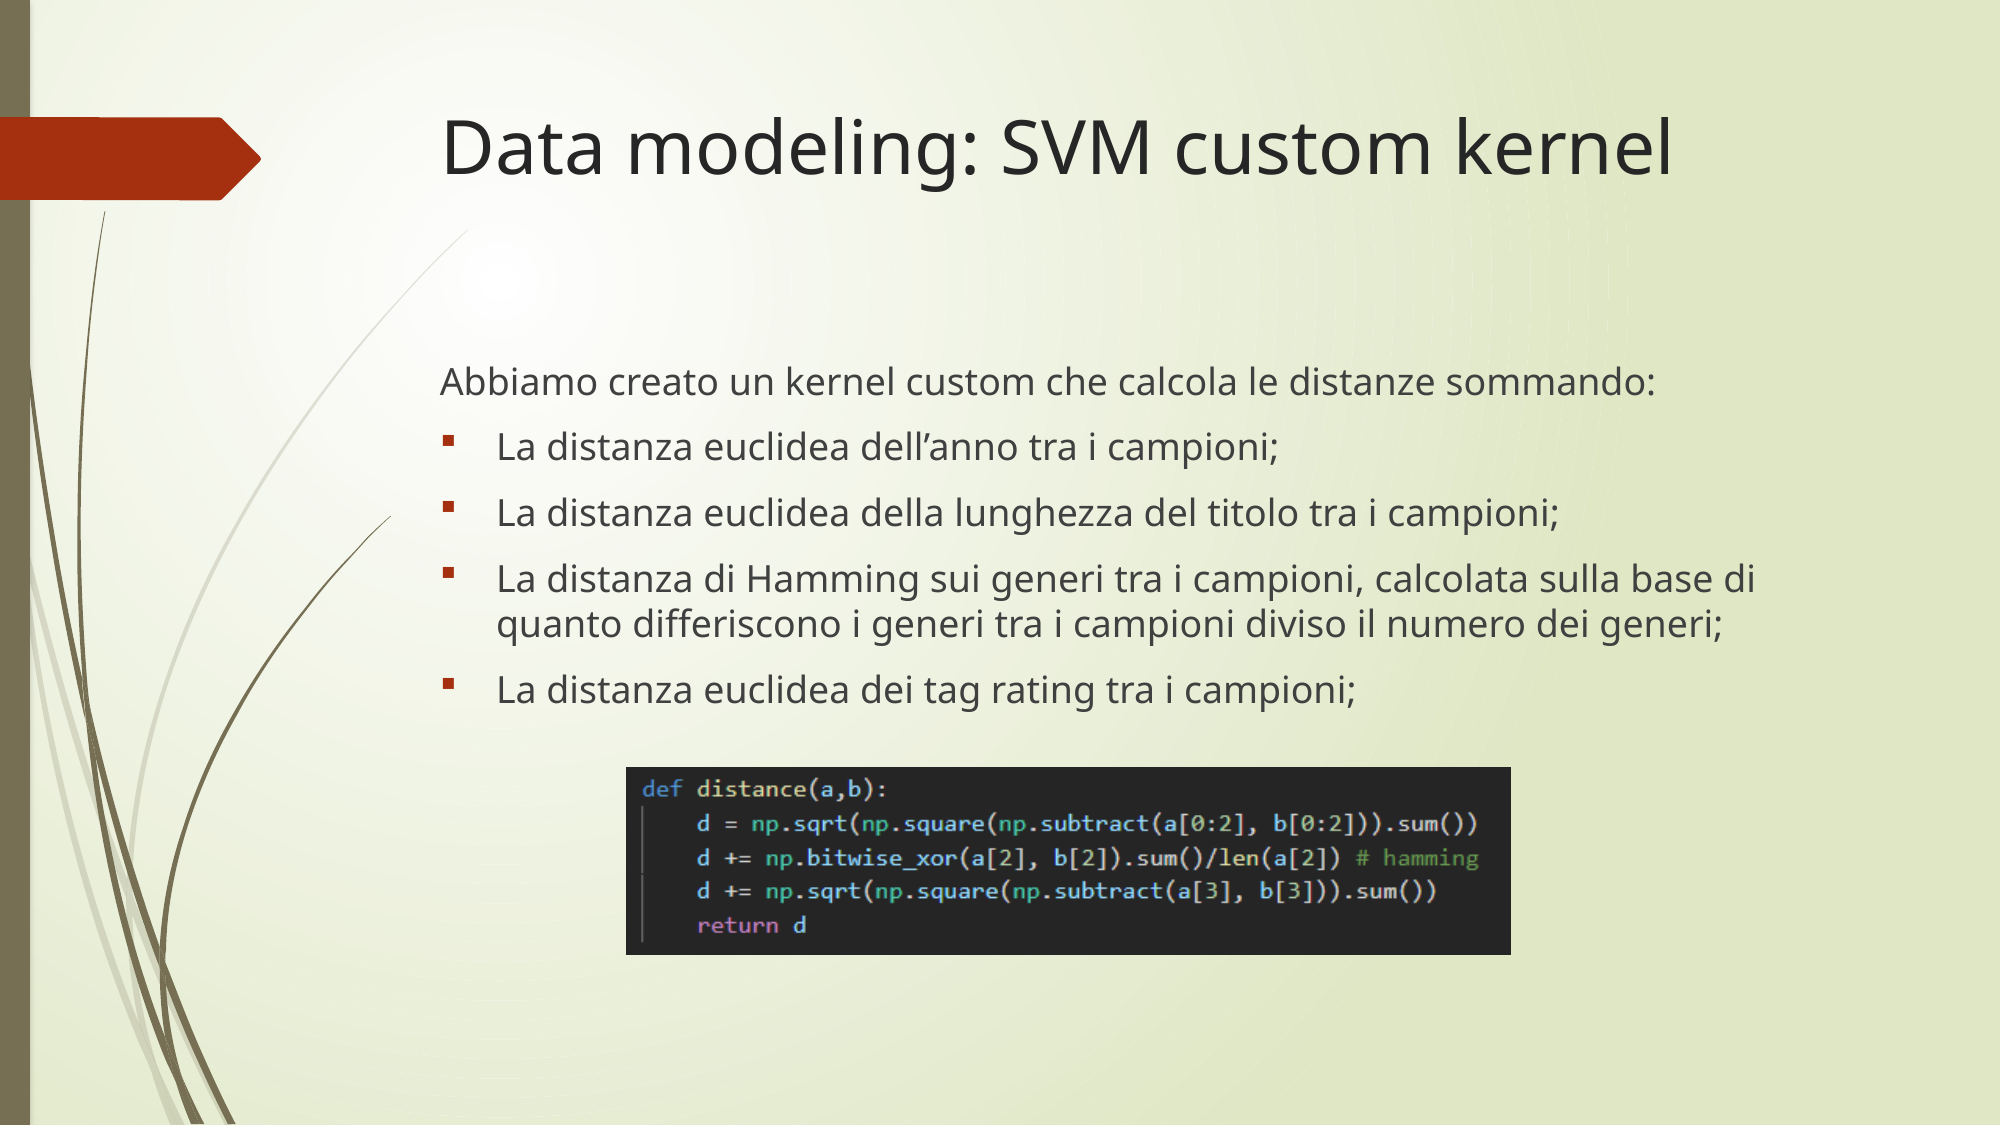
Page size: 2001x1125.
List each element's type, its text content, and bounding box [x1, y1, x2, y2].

title Data modeling: SVM custom kernel [425, 102, 1888, 313]
picture [626, 766, 1512, 955]
list Abbiamo creato un kernel custom che calcola le distanze sommando: La distanza euclidea dell’anno tra i campioni; La distanza euclidea della lunghezza del titolo tra i campioni; La distanza di Hamming sui generi tra i campioni, calcolata sulla base di quanto differiscono i generi tra i campioni diviso il numero dei generi; La distanza euclidea dei tag rating tra i campioni; [424, 350, 1888, 970]
